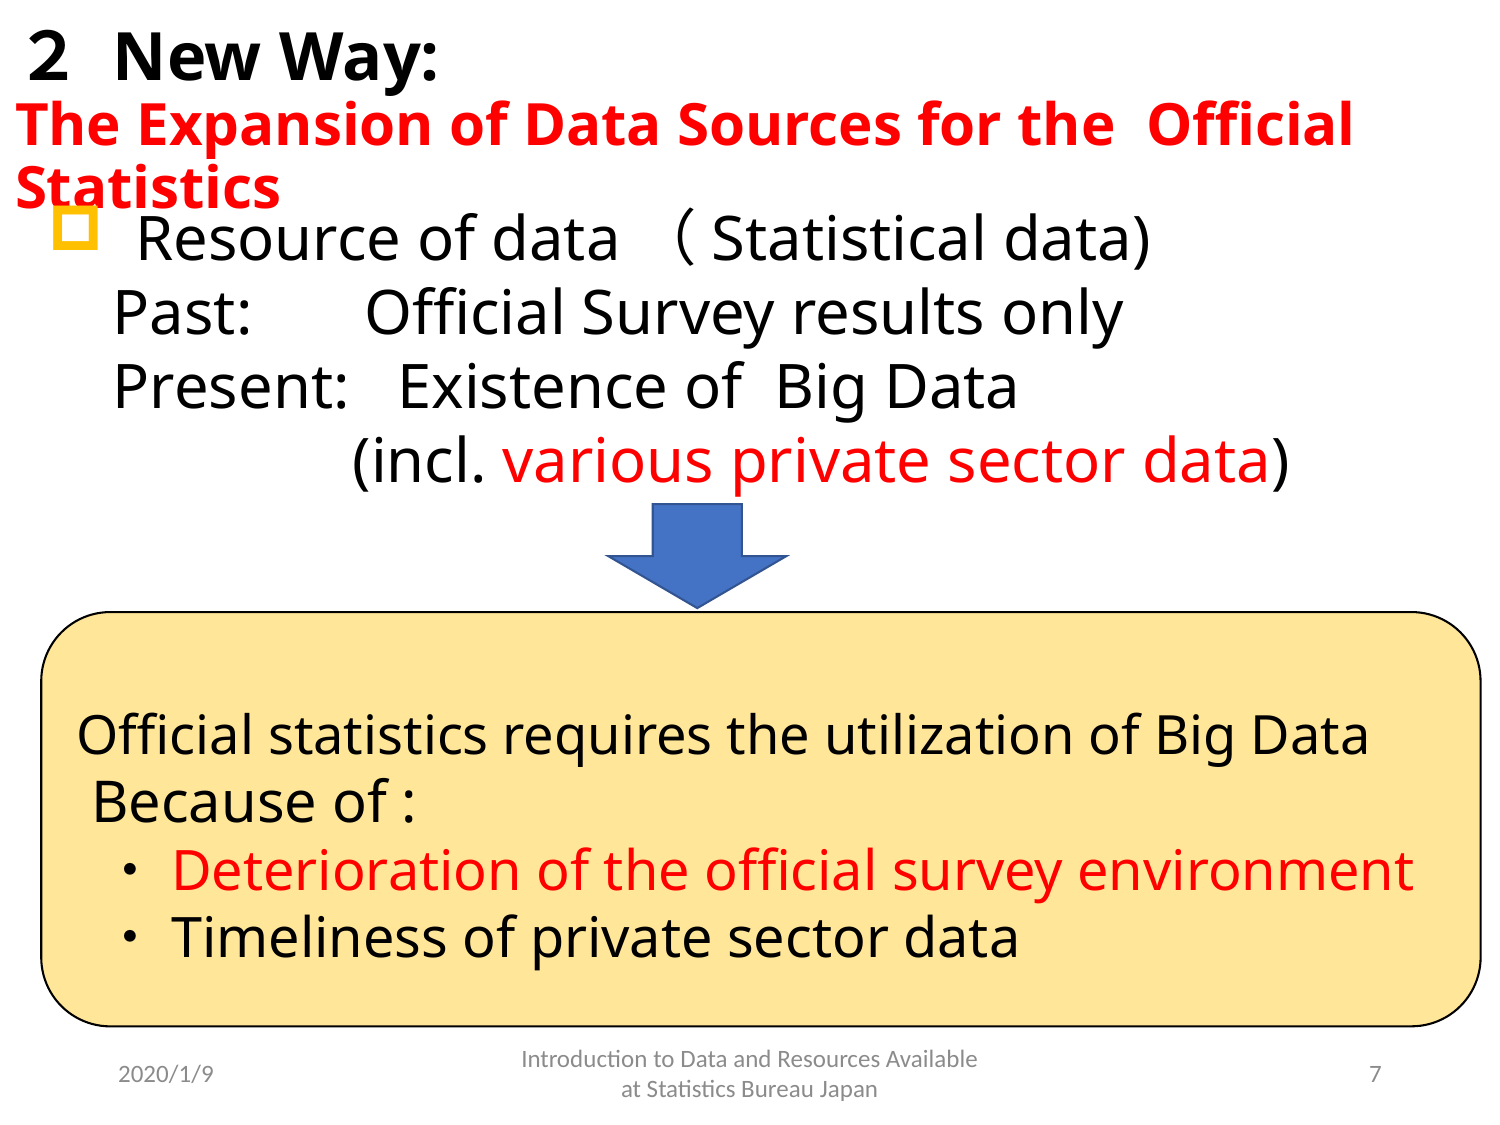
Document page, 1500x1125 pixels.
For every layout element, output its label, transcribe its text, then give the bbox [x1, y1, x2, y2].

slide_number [103, 1042, 441, 1103]
footer Introduction to Data and Resources Available at Statistics Bureau Japan [496, 1042, 1004, 1103]
text_box [604, 503, 791, 610]
title ２ New Way: The Expansion of Data Sources for the Official Statistics [0, 68, 1470, 176]
text_box Official statistics requires the utilization of Big Data Because of : ・Deterioration of the official survey environment ・Timeliness of private sector data [40, 611, 1482, 1028]
slide_number 7 [1059, 1042, 1397, 1103]
text_box Resource of data（Statistical data) Past: Official Survey results only Present: Existence of Big Data (incl. various private sector data) [33, 191, 1500, 502]
